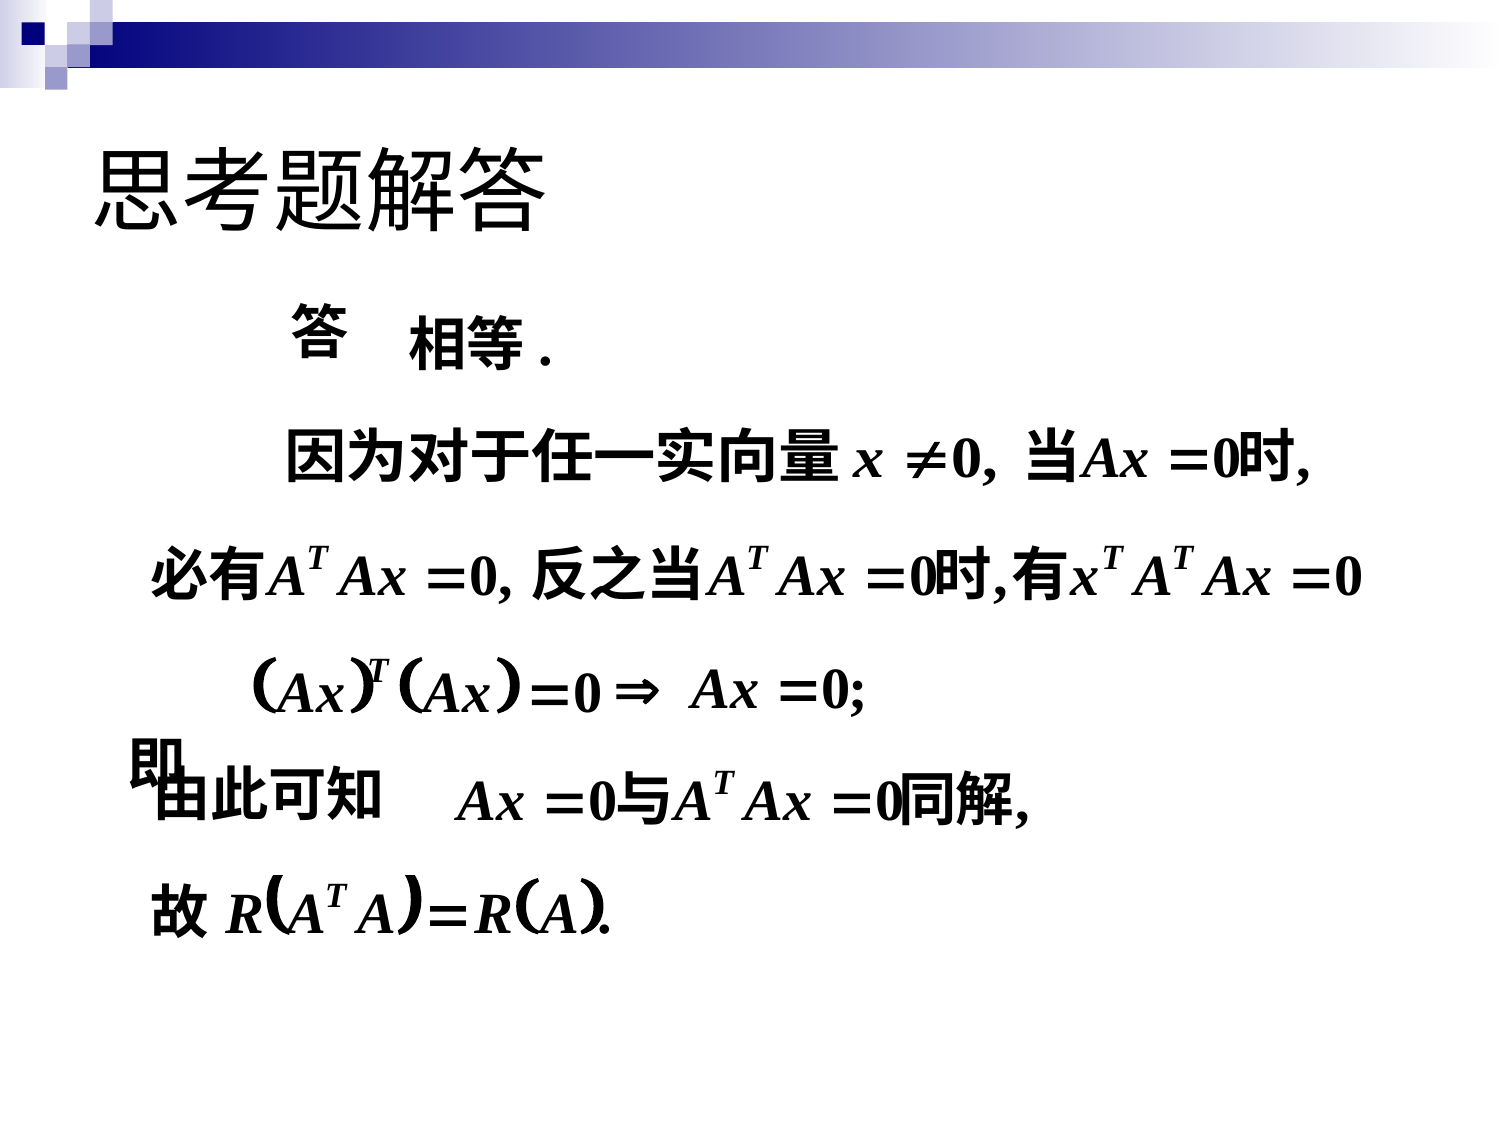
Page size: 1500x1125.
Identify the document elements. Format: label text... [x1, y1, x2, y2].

title 思考题解答 [75, 75, 1425, 300]
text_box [1062, 537, 1367, 603]
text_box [1024, 424, 1313, 492]
text_box 相等. [393, 299, 568, 385]
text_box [149, 537, 517, 611]
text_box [287, 424, 1001, 492]
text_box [449, 762, 1034, 836]
text_box 由此可知 [137, 750, 401, 835]
text_box 即 [112, 649, 239, 805]
text_box 答 [275, 287, 364, 373]
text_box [530, 537, 1061, 611]
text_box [612, 662, 869, 724]
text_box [149, 874, 615, 953]
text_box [249, 649, 605, 730]
